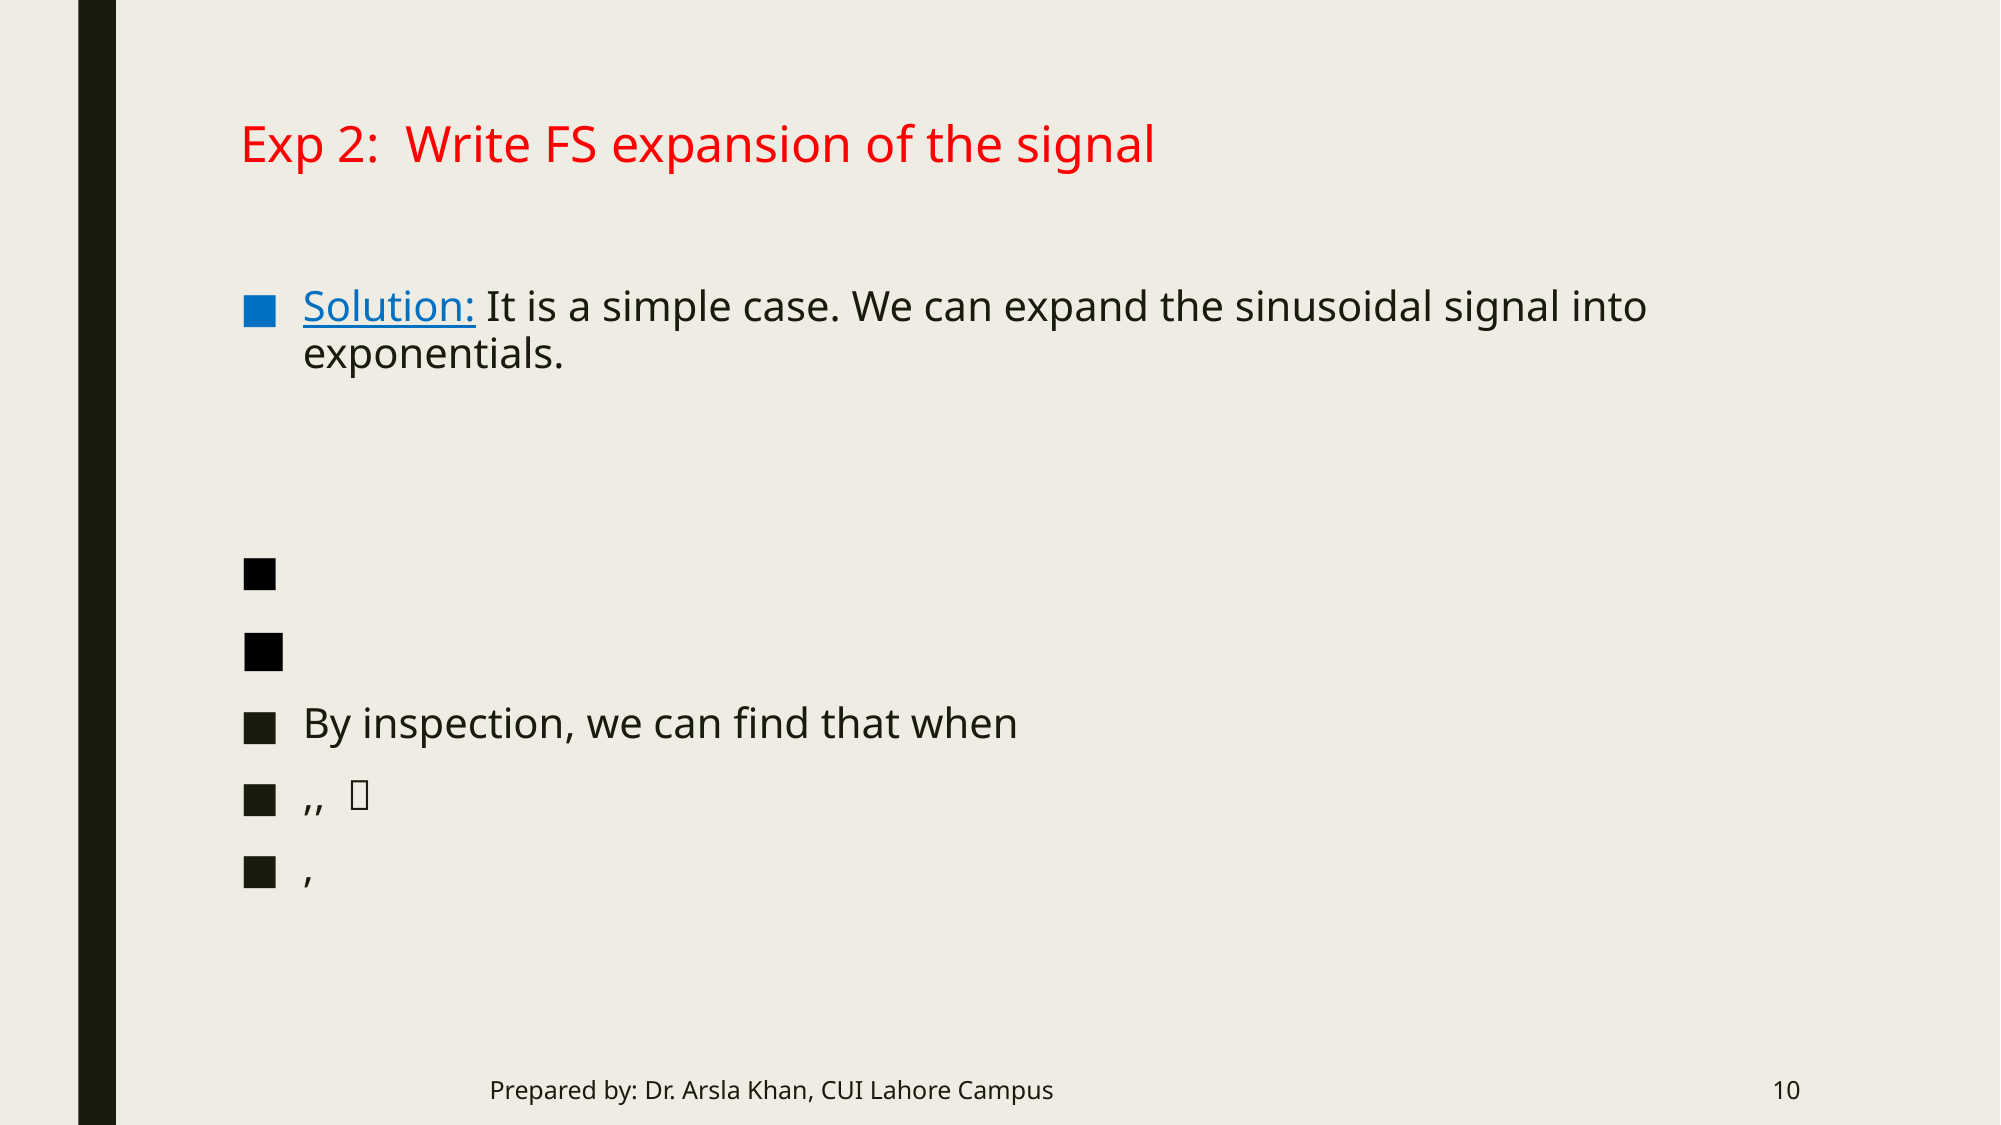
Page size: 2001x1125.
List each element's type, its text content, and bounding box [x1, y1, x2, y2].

slide_number 10 [1553, 1058, 1816, 1125]
footer Prepared by: Dr. Arsla Khan, CUI Lahore Campus [474, 1058, 1505, 1125]
